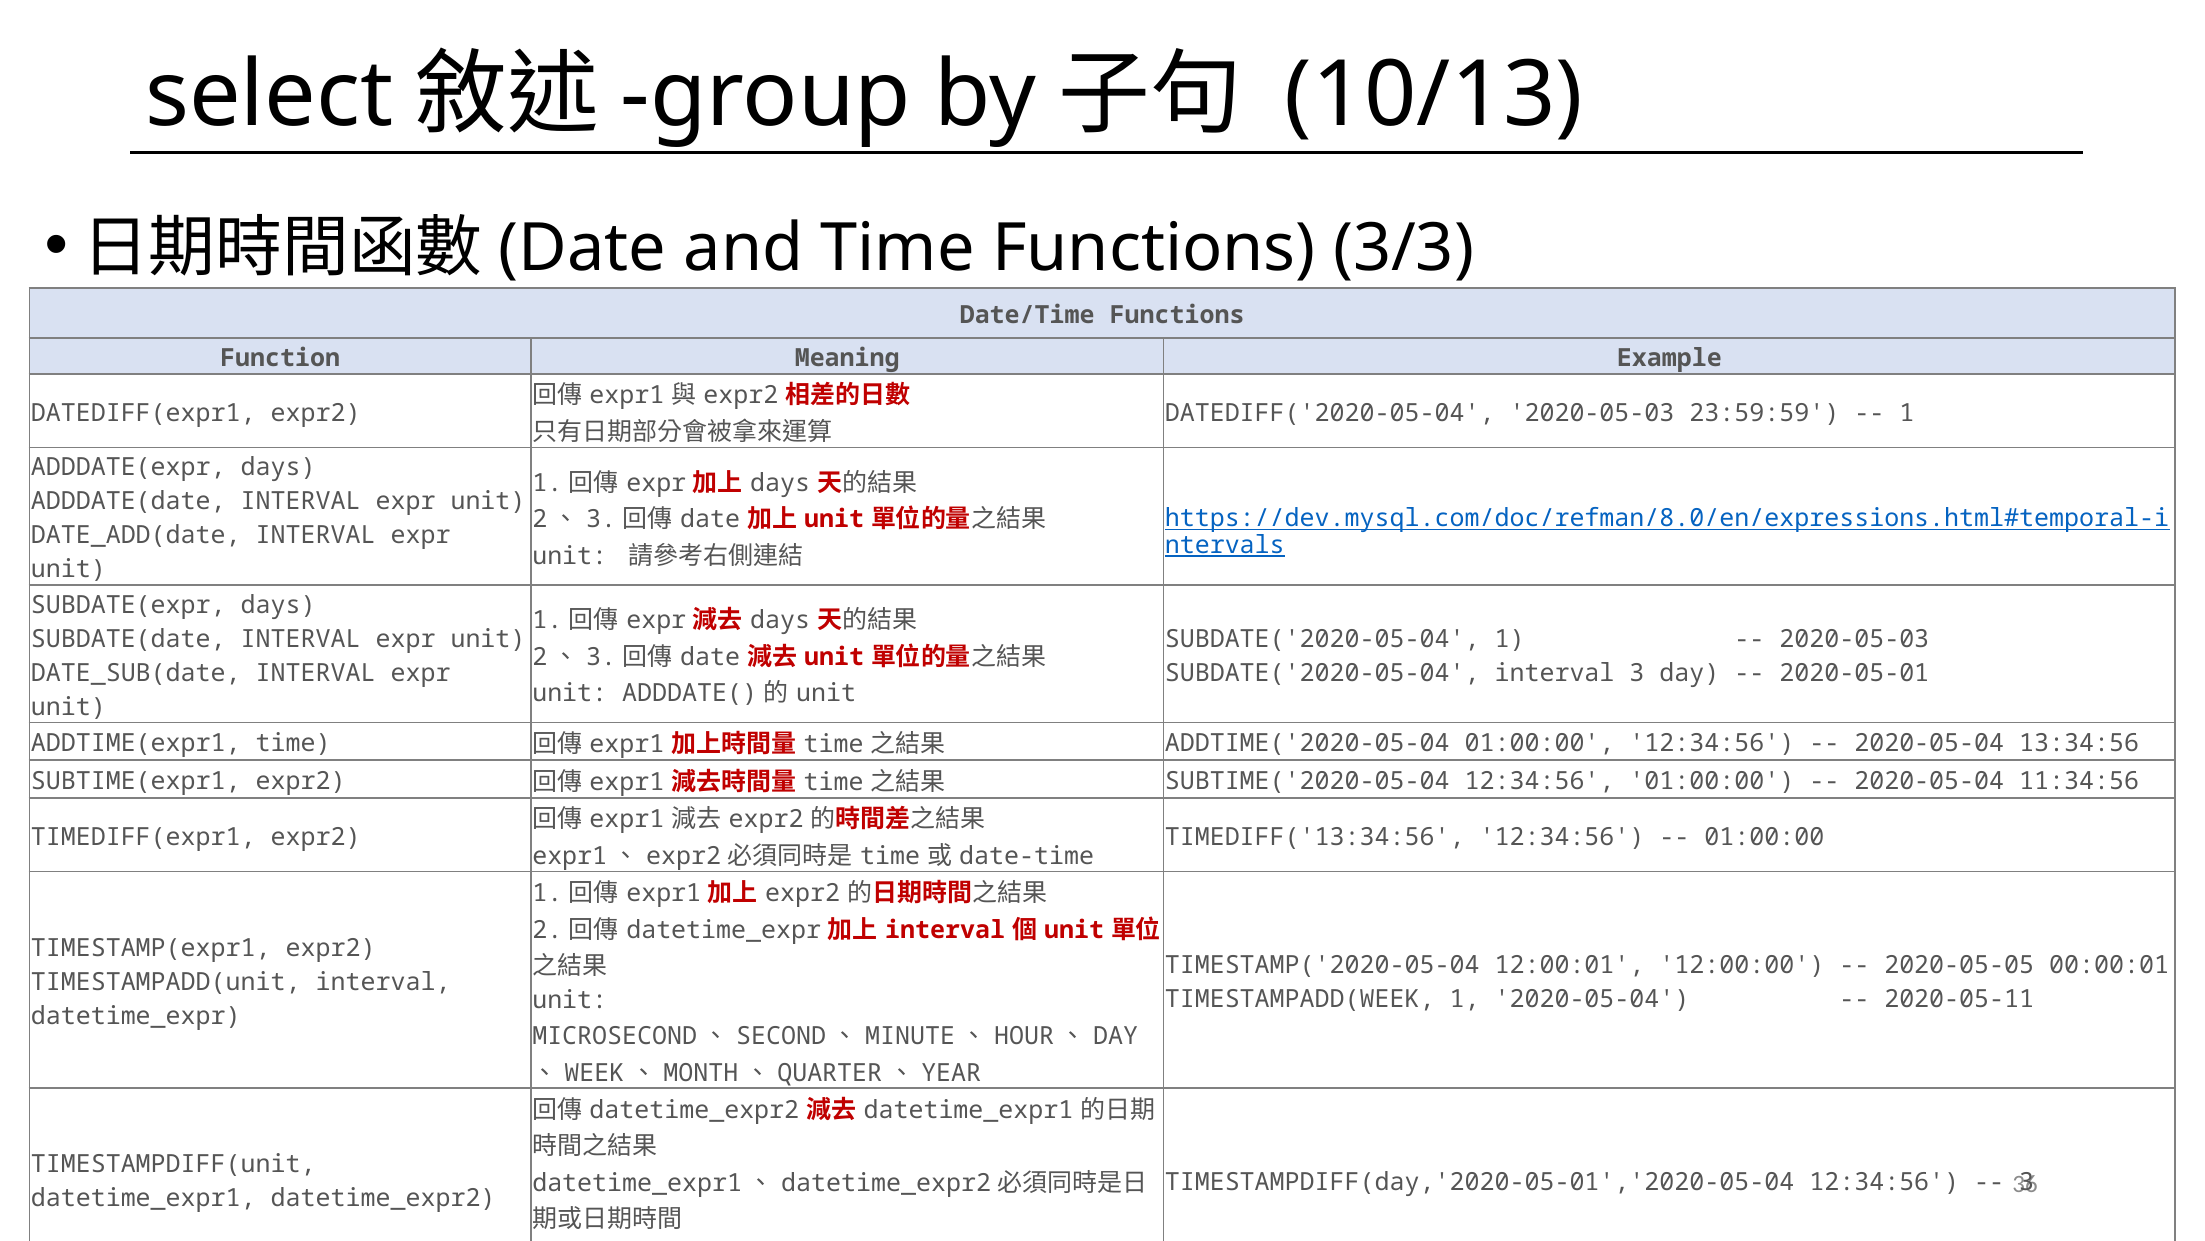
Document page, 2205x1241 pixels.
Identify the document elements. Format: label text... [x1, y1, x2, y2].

title select敘述-group by子句 (10/13) [130, 3, 2084, 155]
table_cell 1.回傳expr加上days天的結果 2、3.回傳date加上unit單位的量之結果 unit: 請參考右側連結 [532, 448, 1163, 584]
table_cell SUBTIME('2020-05-04 12:34:56', '01:00:00') -- 2020-05-04 11:34:56 [1164, 761, 2174, 797]
table_cell SUBDATE(expr, days) SUBDATE(date, INTERVAL expr unit) DATE_SUB(date, INTERVAL expr unit) [30, 586, 530, 722]
table_cell Function [30, 339, 530, 373]
table_header Date/Time Functions [30, 289, 2174, 337]
table_cell DATEDIFF(expr1, expr2) [30, 375, 530, 447]
list 日期時間函數(Date and Time Functions) (3/3) [29, 155, 2185, 1241]
table_cell 1.回傳expr減去days天的結果 2、3.回傳date減去unit單位的量之結果 unit: ADDDATE()的unit [532, 586, 1163, 722]
table_cell SUBTIME(expr1, expr2) [30, 761, 530, 797]
table_cell 回傳expr1減去時間量time之結果 [532, 761, 1163, 797]
table_cell 1.回傳expr1加上expr2的日期時間之結果 2.回傳datetime_expr加上interval個unit單位之結果 unit: MICROSECOND、SECOND、MINUTE、HOUR、DAY、WEEK、MONTH、QUARTER、YEAR [532, 872, 1163, 1087]
table_cell 回傳expr1與expr2相差的日數 只有日期部分會被拿來運算 [532, 375, 1163, 447]
slide_number 36 [1557, 1149, 2054, 1216]
table_cell https://dev.mysql.com/doc/refman/8.0/en/expressions.html#temporal-intervals [1164, 448, 2174, 584]
table_cell TIMESTAMP('2020-05-04 12:00:01', '12:00:00') -- 2020-05-05 00:00:01 TIMESTAMPADD(WEEK, 1, '2020-05-04') -- 2020-05-11 [1164, 872, 2174, 1087]
table_cell Example [1164, 339, 2174, 373]
table_cell DATEDIFF('2020-05-04', '2020-05-03 23:59:59') -- 1 [1164, 375, 2174, 447]
table_cell 回傳expr1加上時間量time之結果 [532, 723, 1163, 759]
table_cell 回傳expr1減去expr2的時間差之結果 expr1、expr2必須同時是time或date-time [532, 799, 1163, 871]
table_cell TIMEDIFF('13:34:56', '12:34:56') -- 01:00:00 [1164, 799, 2174, 871]
table_cell SUBDATE('2020-05-04', 1) -- 2020-05-03 SUBDATE('2020-05-04', interval 3 day) -- 2020-05-01 [1164, 586, 2174, 722]
table_cell TIMESTAMP(expr1, expr2) TIMESTAMPADD(unit, interval, datetime_expr) [30, 872, 530, 1087]
table_cell ADDTIME('2020-05-04 01:00:00', '12:34:56') -- 2020-05-04 13:34:56 [1164, 723, 2174, 759]
table_cell 回傳datetime_expr2減去datetime_expr1的日期時間之結果 datetime_expr1、datetime_expr2必須同時是日期或日期時間 unit: 同TIMESTAMPADD()的unit [532, 1089, 1163, 1241]
table_cell TIMESTAMPDIFF(unit, datetime_expr1, datetime_expr2) [30, 1089, 530, 1241]
table_cell Meaning [532, 339, 1163, 373]
table_cell TIMESTAMPDIFF(day,'2020-05-01','2020-05-04 12:34:56') -- 3 [1164, 1089, 2174, 1241]
table_cell ADDTIME(expr1, time) [30, 723, 530, 759]
table_cell ADDDATE(expr, days) ADDDATE(date, INTERVAL expr unit) DATE_ADD(date, INTERVAL expr unit) [30, 448, 530, 584]
table_cell TIMEDIFF(expr1, expr2) [30, 799, 530, 871]
